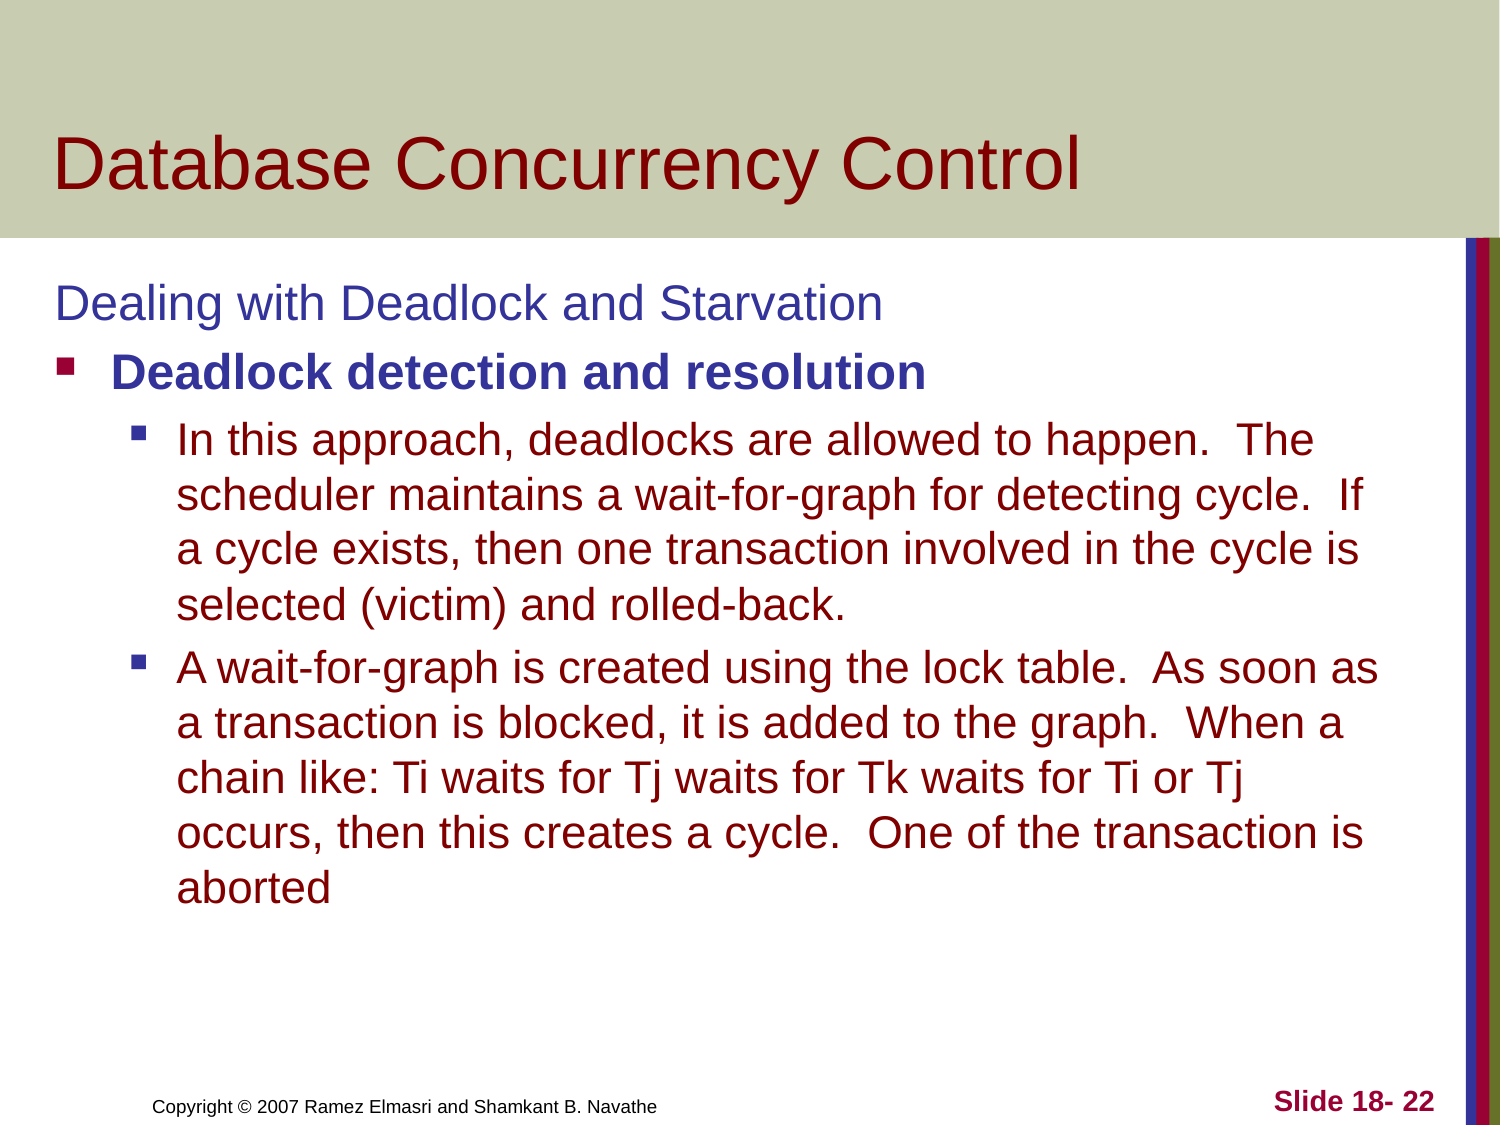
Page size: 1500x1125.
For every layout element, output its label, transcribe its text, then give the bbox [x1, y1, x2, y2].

list Dealing with Deadlock and Starvation Deadlock detection and resolution In this approach, deadlocks are allowed to happen. The scheduler maintains a wait-for-graph for detecting cycle. If a cycle exists, then one transaction involved in the cycle is selected (victim) and rolled-back. A wait-for-graph is created using the lock table. As soon as a transaction is blocked, it is added to the graph. When a chain like: Ti waits for Tj waits for Tk waits for Ti or Tj occurs, then this creates a cycle. One of the transaction is aborted [39, 262, 1401, 1013]
slide_number Slide 18- 22 [1137, 1049, 1451, 1125]
title Database Concurrency Control [37, 49, 1317, 213]
